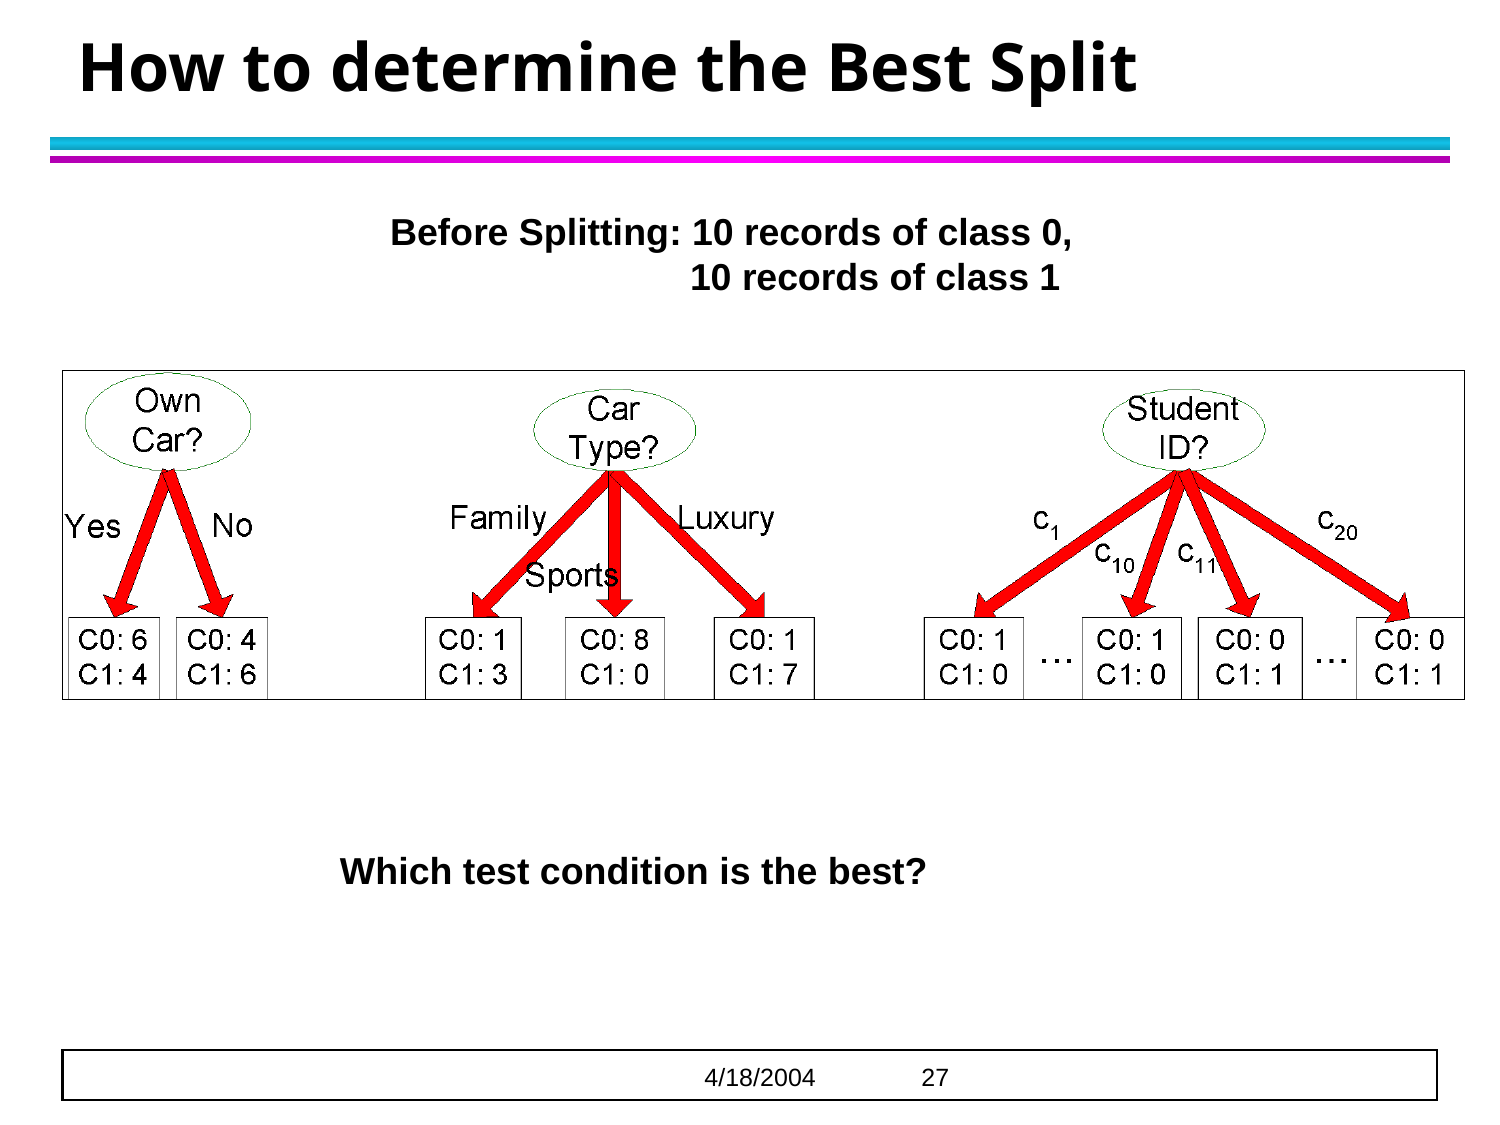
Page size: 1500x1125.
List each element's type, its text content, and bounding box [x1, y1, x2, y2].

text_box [62, 370, 1465, 701]
text_box Before Splitting: 10 records of class 0, 10 records of class 1 [374, 199, 1213, 305]
text_box Which test condition is the best? [324, 839, 1163, 900]
title How to determine the Best Split [62, 24, 1421, 113]
